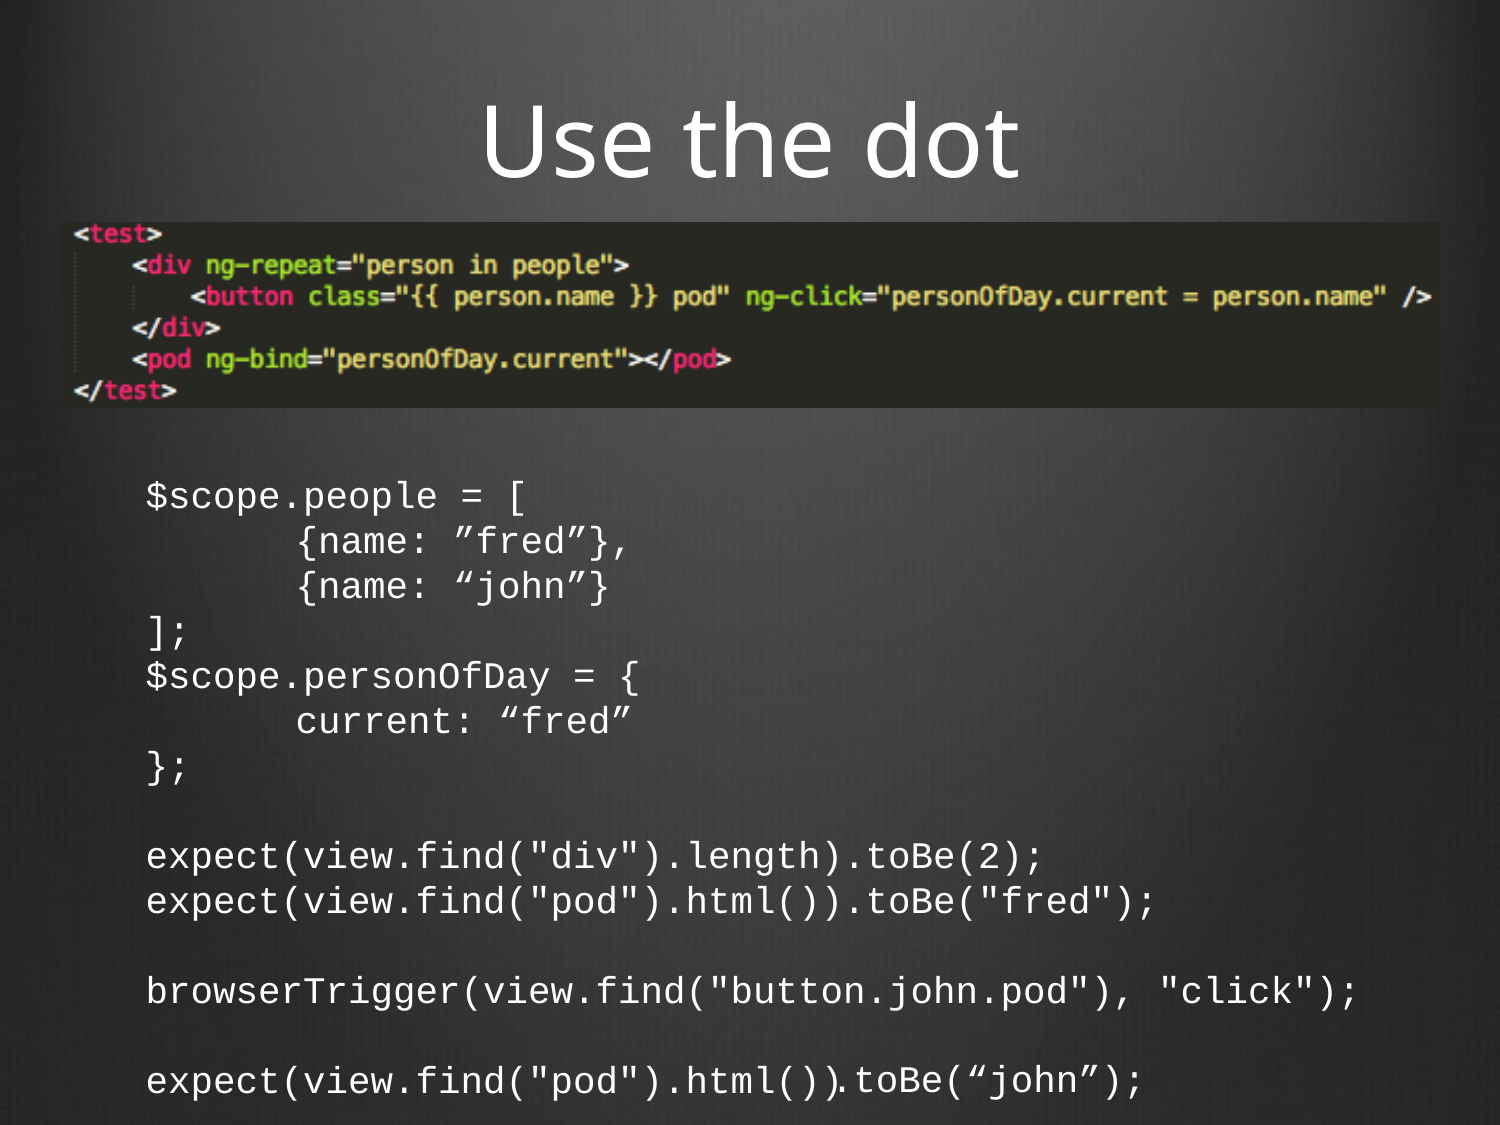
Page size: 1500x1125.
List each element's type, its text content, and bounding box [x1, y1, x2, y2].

text_box .toBe(“john”); [816, 1048, 1161, 1108]
picture [60, 222, 1440, 408]
title Use the dot [112, 19, 1388, 215]
text_box $scope.people = [ {name: ”fred”}, {name: “john”} ]; $scope.personOfDay = { current: “fred” }; expect(view.find("div").length).toBe(2); expect(view.find("pod").html()).toBe("fred"); browserTrigger(view.find("button.john.pod"), "click"); expect(view.find("pod").html()) [130, 463, 1376, 1109]
